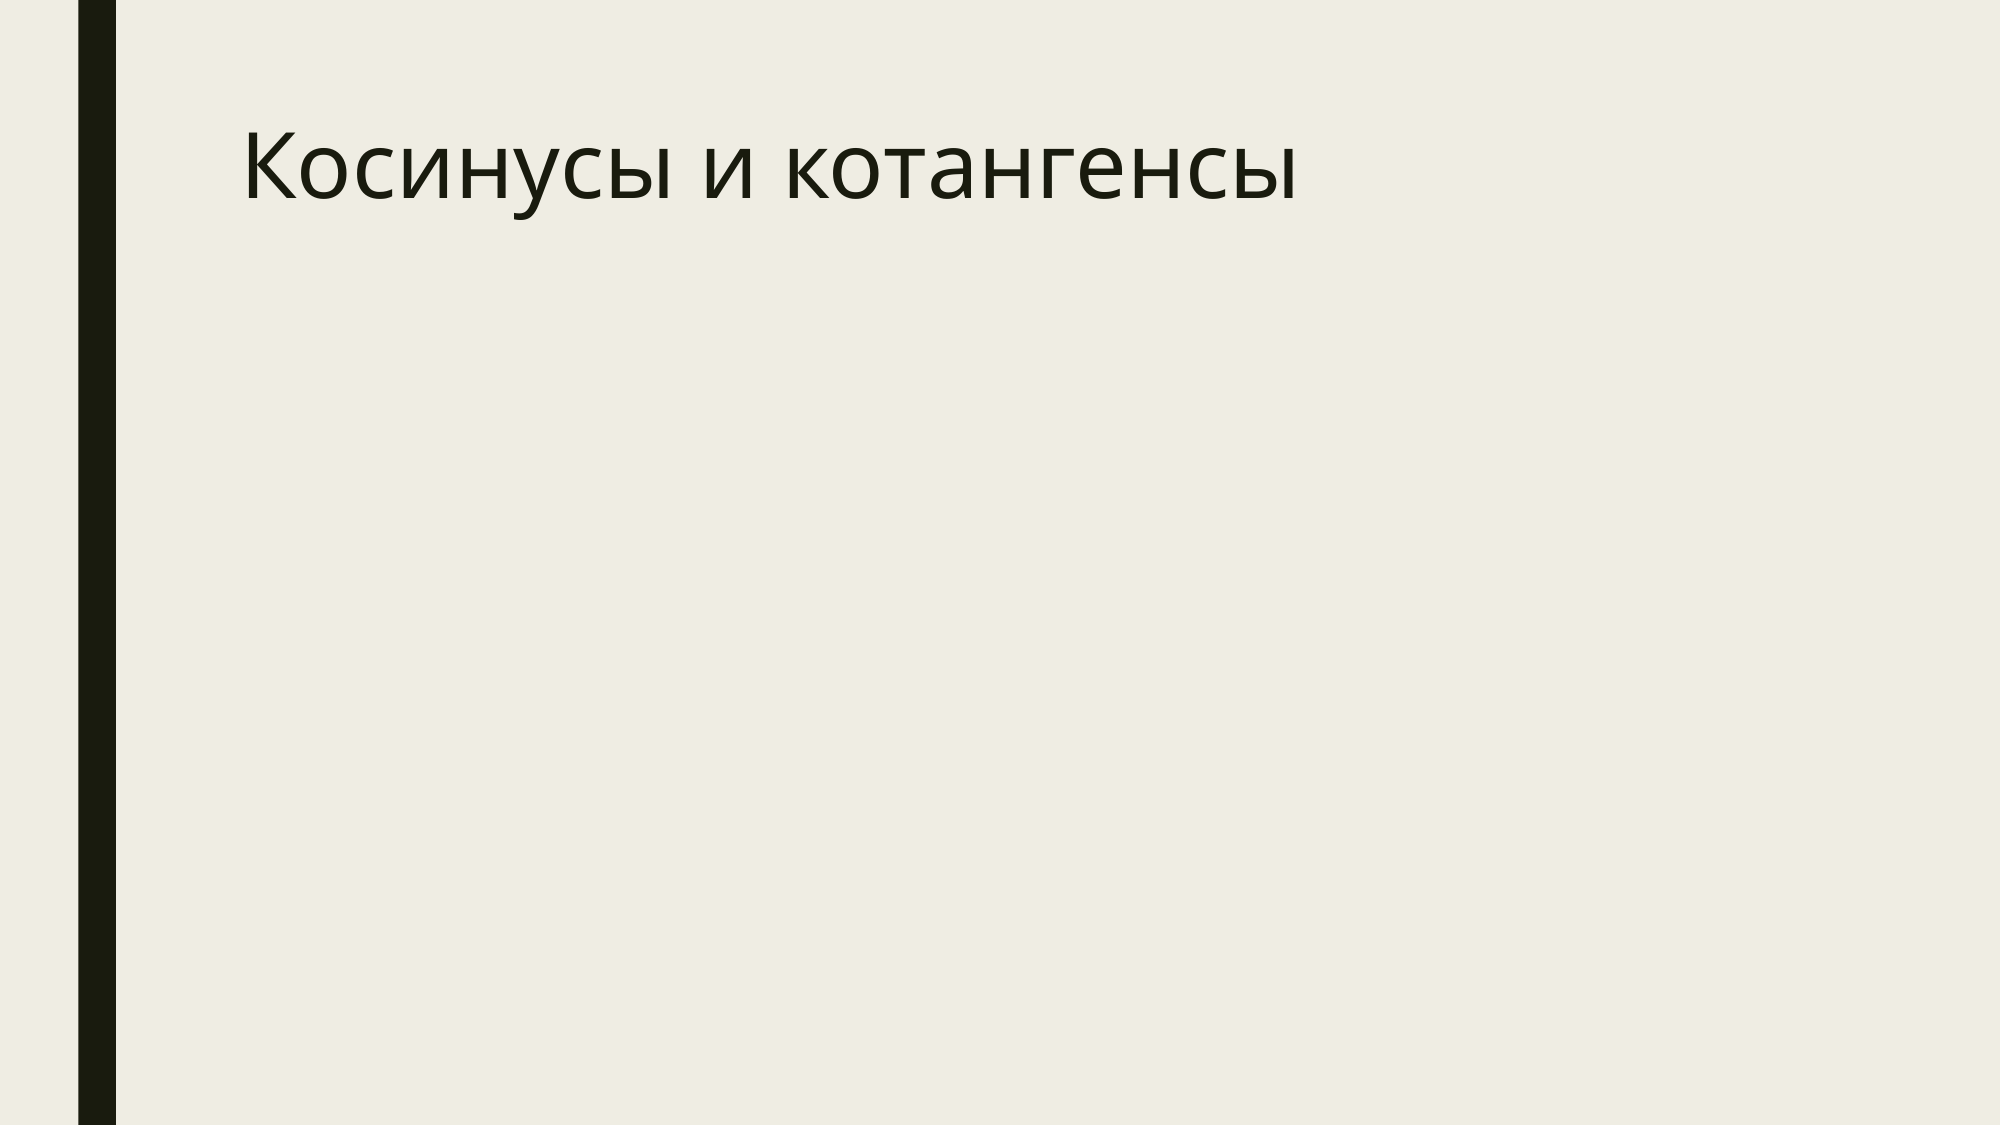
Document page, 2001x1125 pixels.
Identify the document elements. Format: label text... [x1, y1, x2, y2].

title Косинусы и котангенсы [225, 112, 1800, 357]
